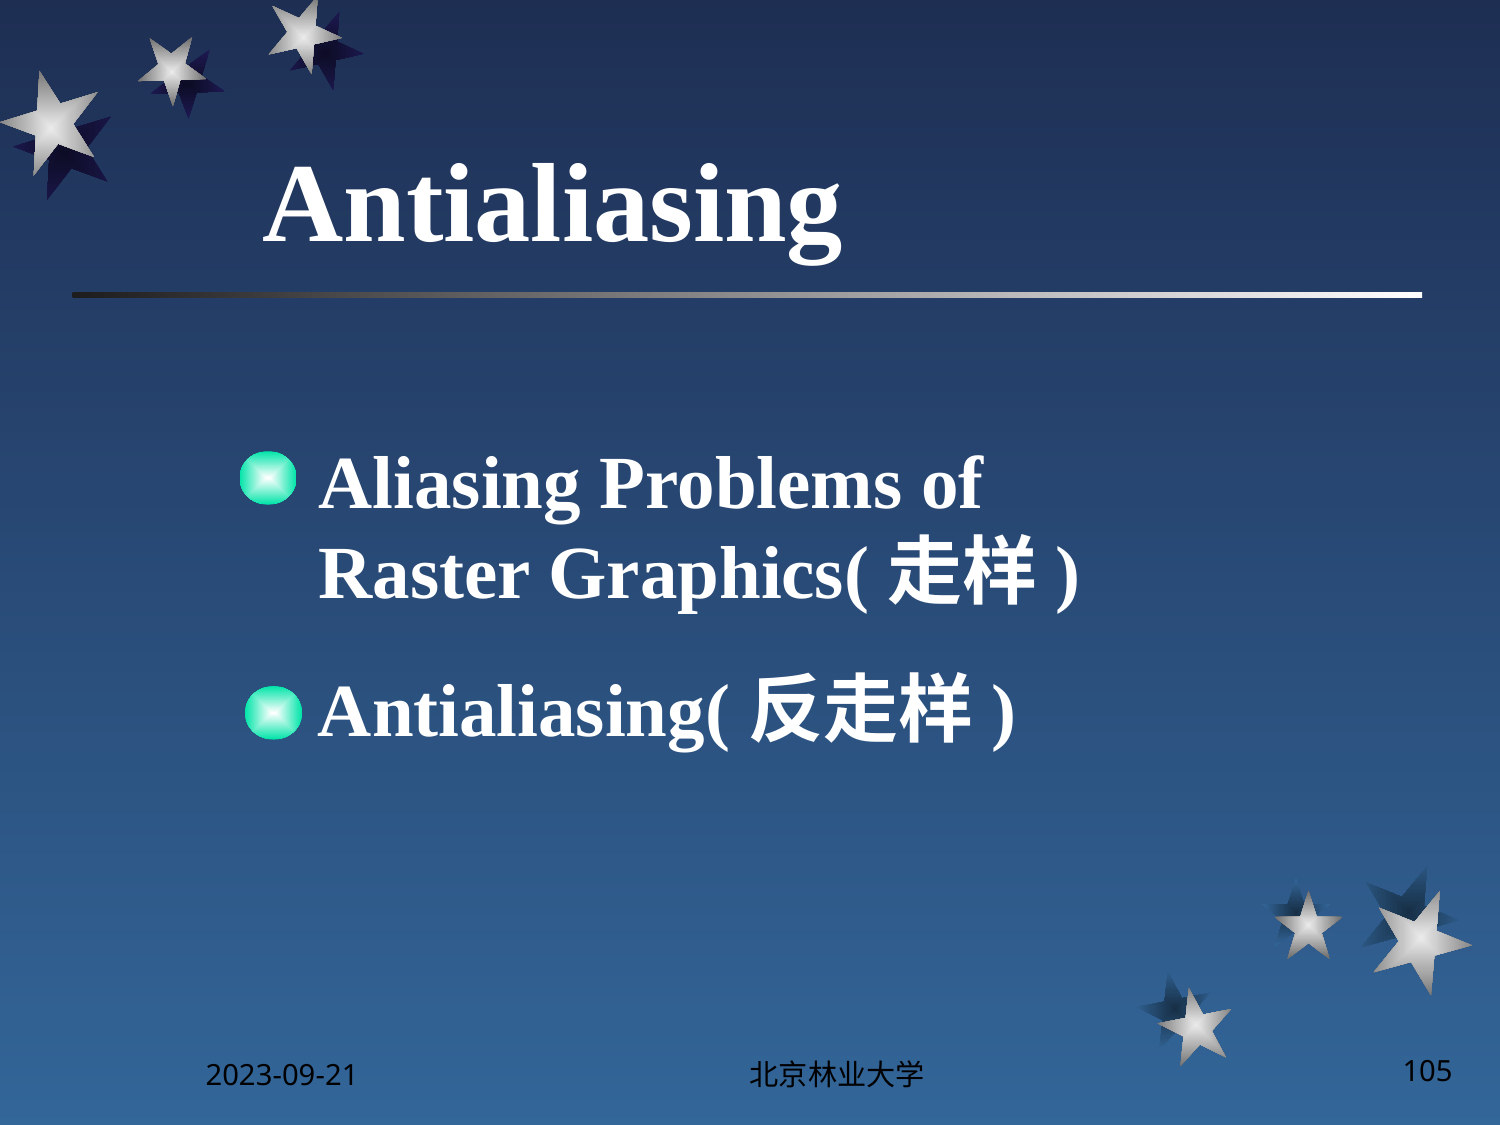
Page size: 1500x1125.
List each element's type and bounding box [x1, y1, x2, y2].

title [247, 94, 1249, 272]
text_box [247, 689, 301, 737]
text_box [303, 425, 1167, 612]
slide_number [1155, 1024, 1468, 1100]
text_box [303, 654, 1033, 757]
slide_number [190, 1024, 504, 1100]
footer [600, 1024, 1075, 1100]
text_box [242, 454, 294, 502]
